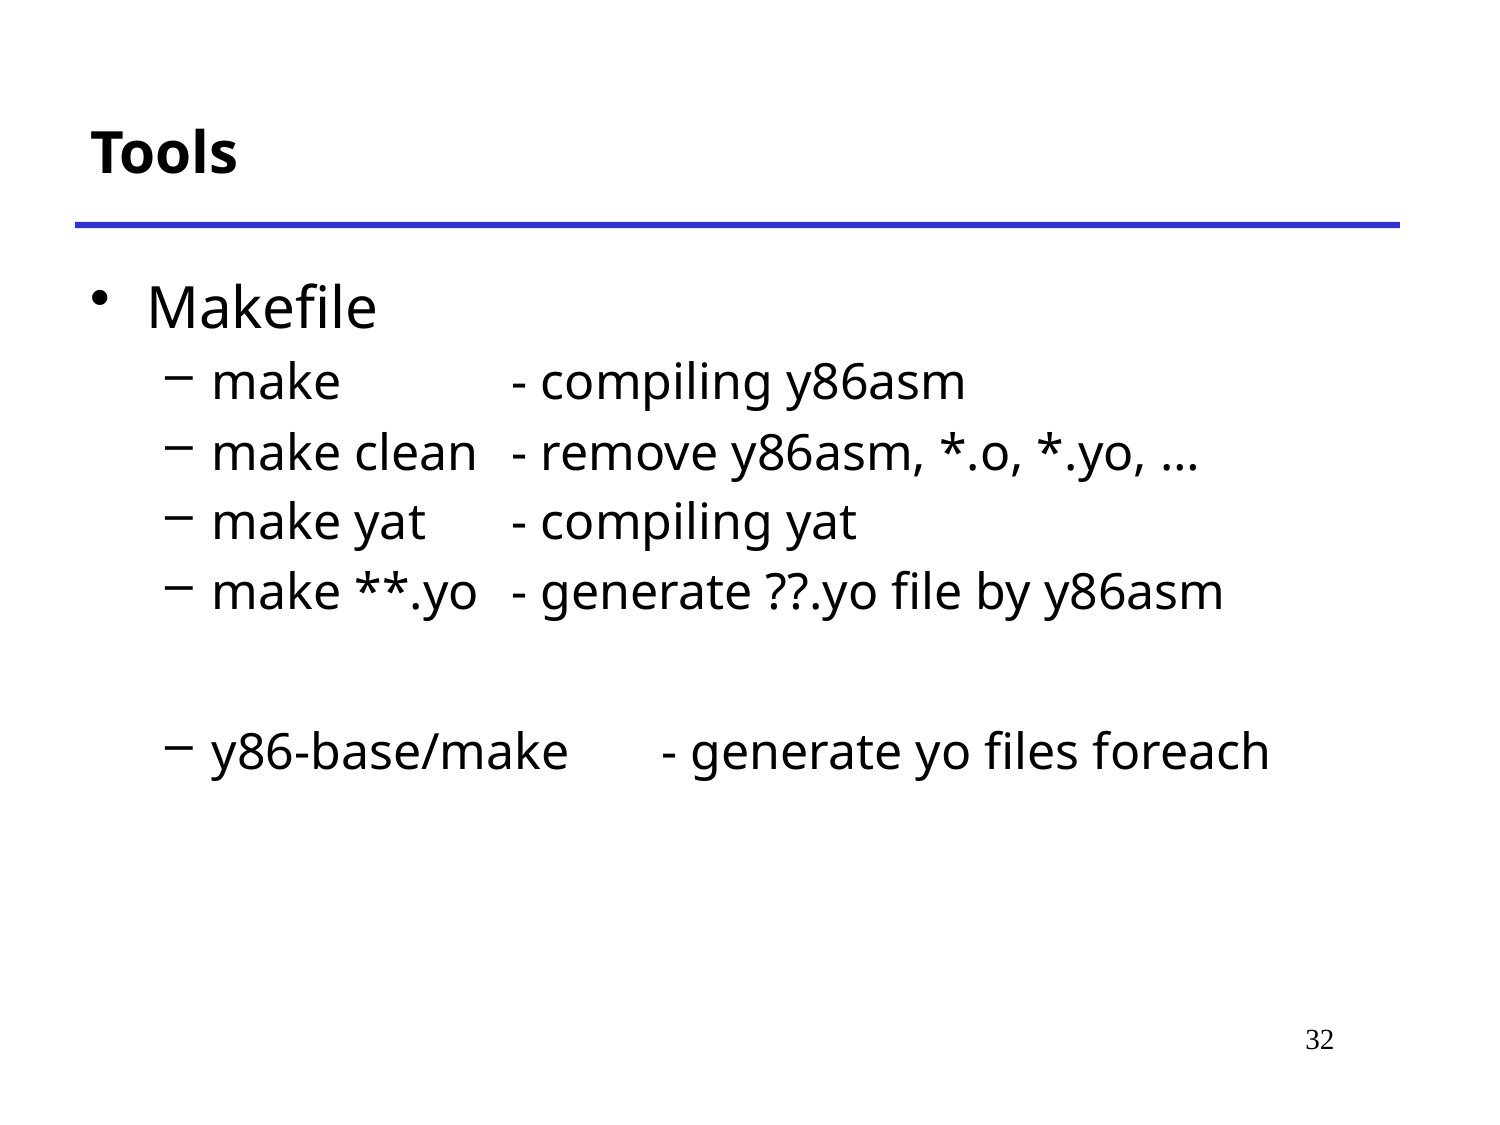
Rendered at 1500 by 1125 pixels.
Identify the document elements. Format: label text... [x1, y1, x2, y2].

slide_number 32 [1137, 1012, 1351, 1088]
list Makefile make - compiling y86asm make clean - remove y86asm, *.o, *.yo, … make yat - compiling yat make **.yo - generate ??.yo file by y86asm y86-base/make - generate yo files foreach [75, 262, 1413, 988]
title Tools [75, 75, 1400, 225]
